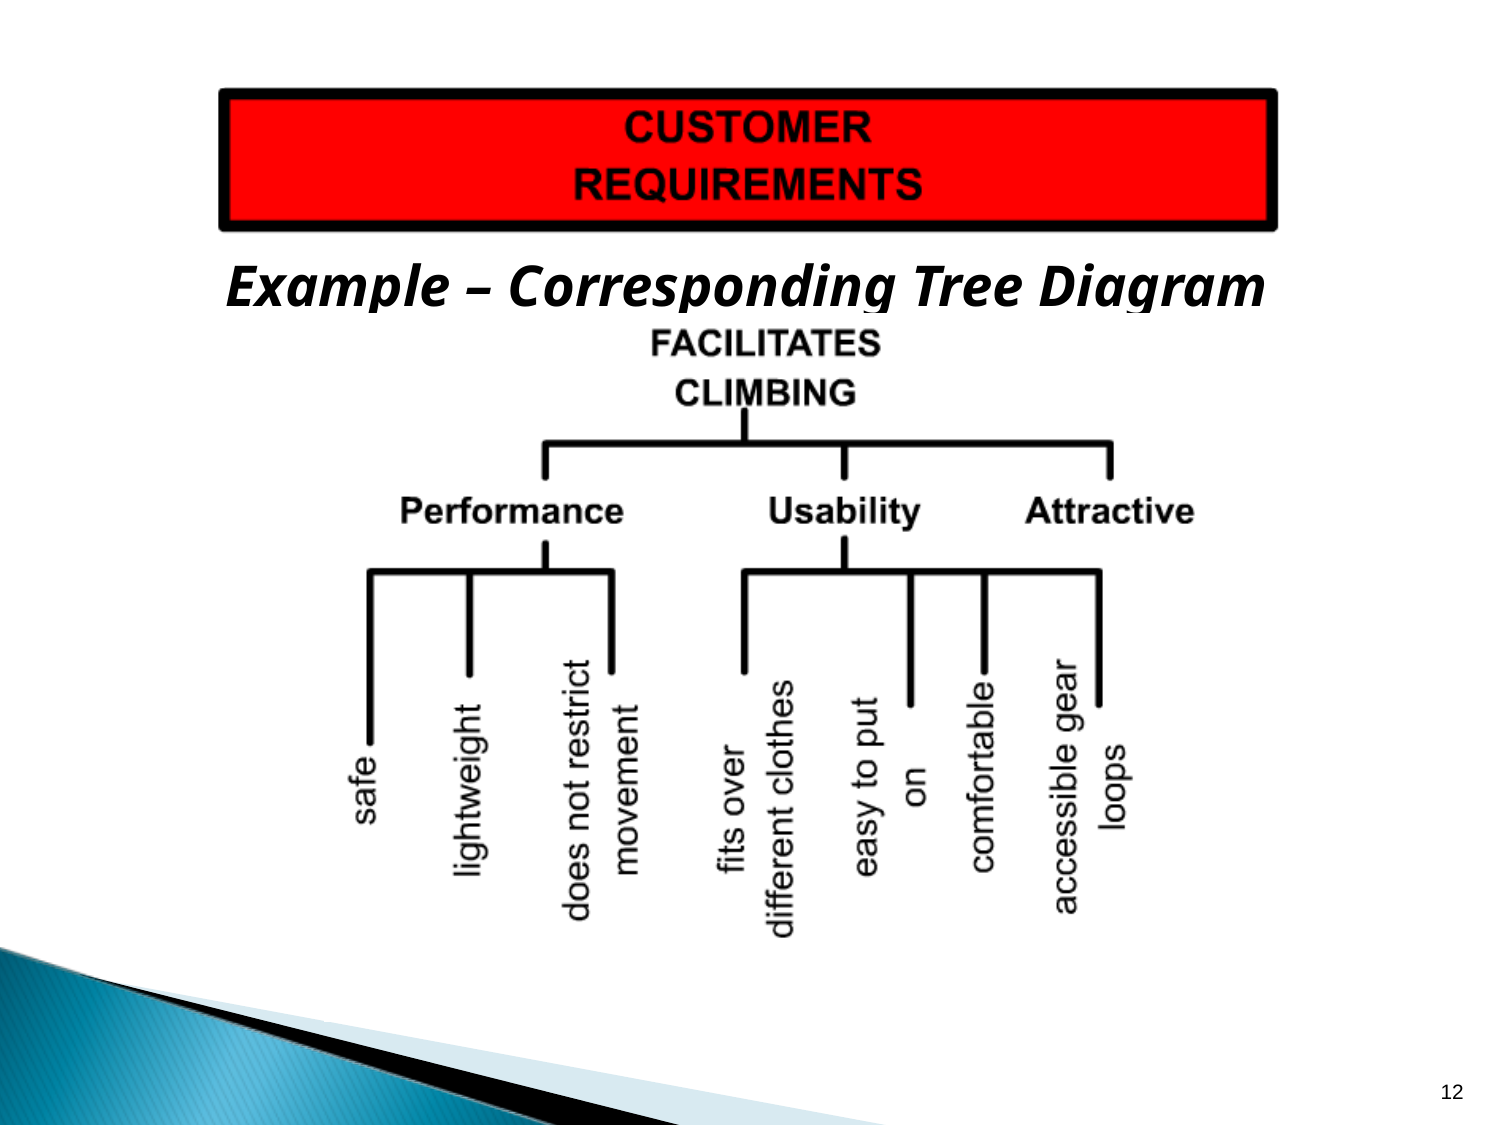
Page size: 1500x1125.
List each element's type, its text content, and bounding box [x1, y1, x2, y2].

picture [216, 87, 1284, 235]
picture [0, 313, 1233, 1125]
slide_number 12 [1418, 1051, 1479, 1112]
list Example – Corresponding Tree Diagram [12, 242, 1463, 325]
